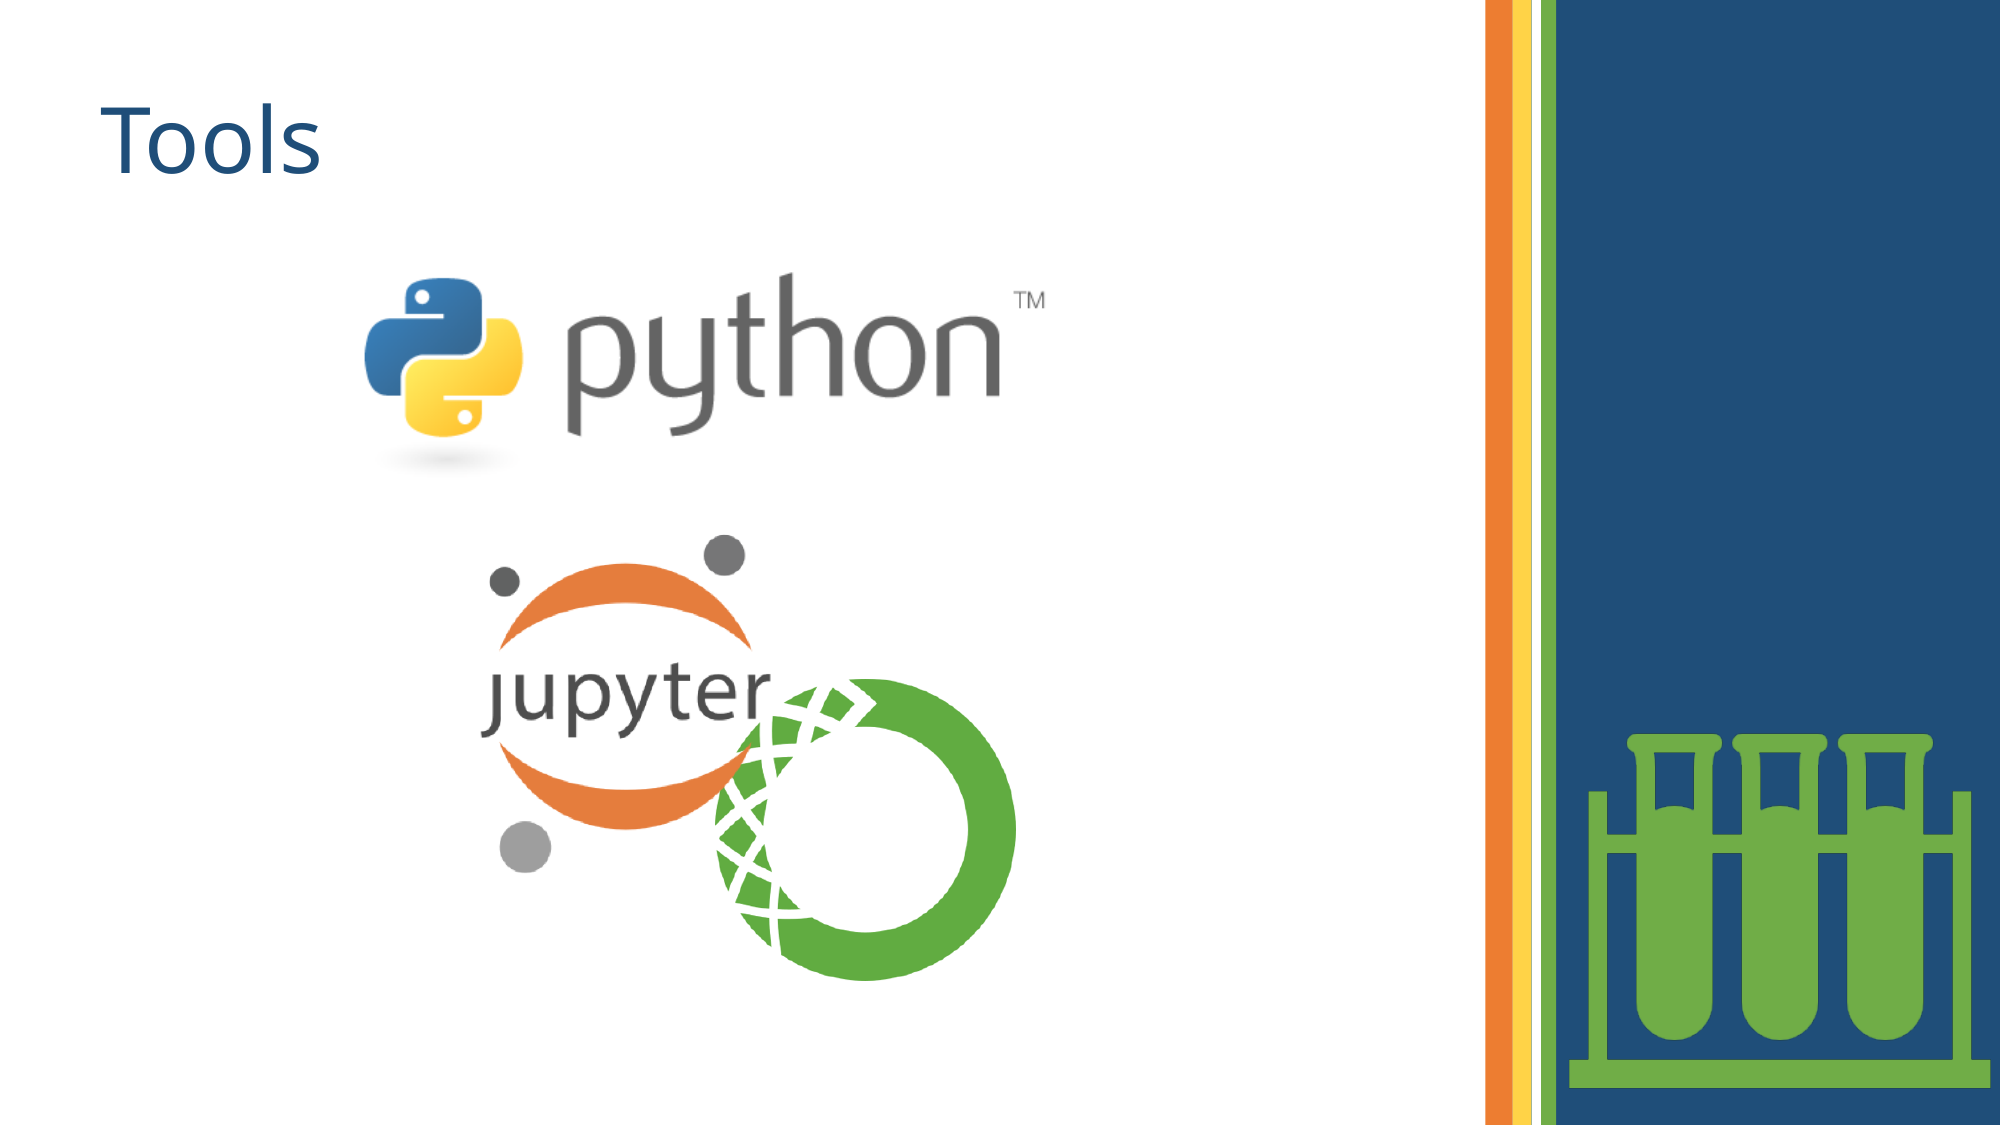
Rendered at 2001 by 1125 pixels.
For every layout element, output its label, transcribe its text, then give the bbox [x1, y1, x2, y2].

picture [252, 231, 1111, 522]
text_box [1485, 0, 2000, 1125]
title Tools [85, 59, 1460, 229]
picture [443, 524, 1027, 992]
